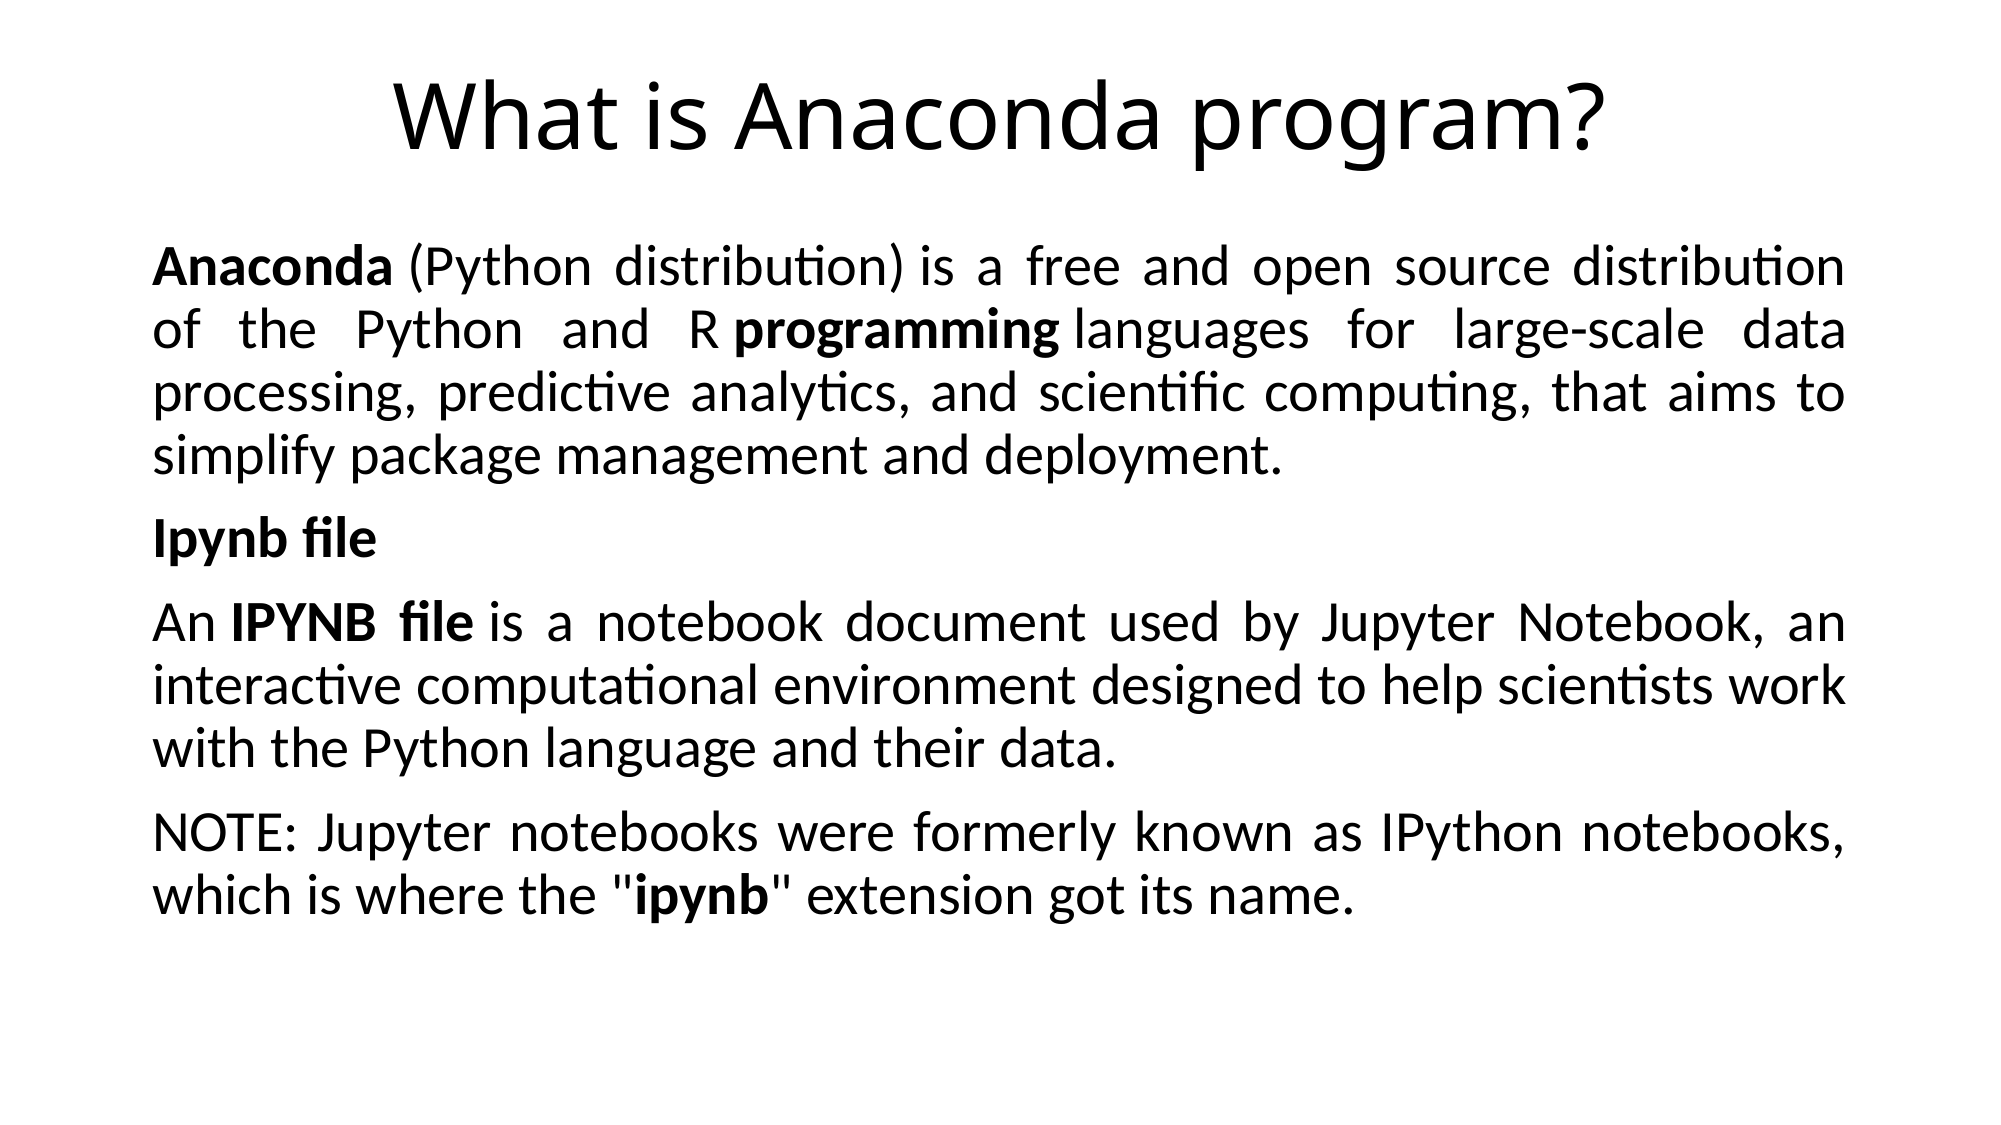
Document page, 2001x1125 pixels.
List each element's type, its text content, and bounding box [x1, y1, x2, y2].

title What is Anaconda program? [137, 59, 1863, 180]
list Anaconda (Python distribution) is a free and open source distribution of the Python and R programming languages for large-scale data processing, predictive analytics, and scientific computing, that aims to simplify package management and deployment. Ipynb file An IPYNB file is a notebook document used by Jupyter Notebook, an interactive computational environment designed to help scientists work with the Python language and their data. NOTE: Jupyter notebooks were formerly known as IPython notebooks, which is where the "ipynb" extension got its name. [137, 227, 1863, 1014]
